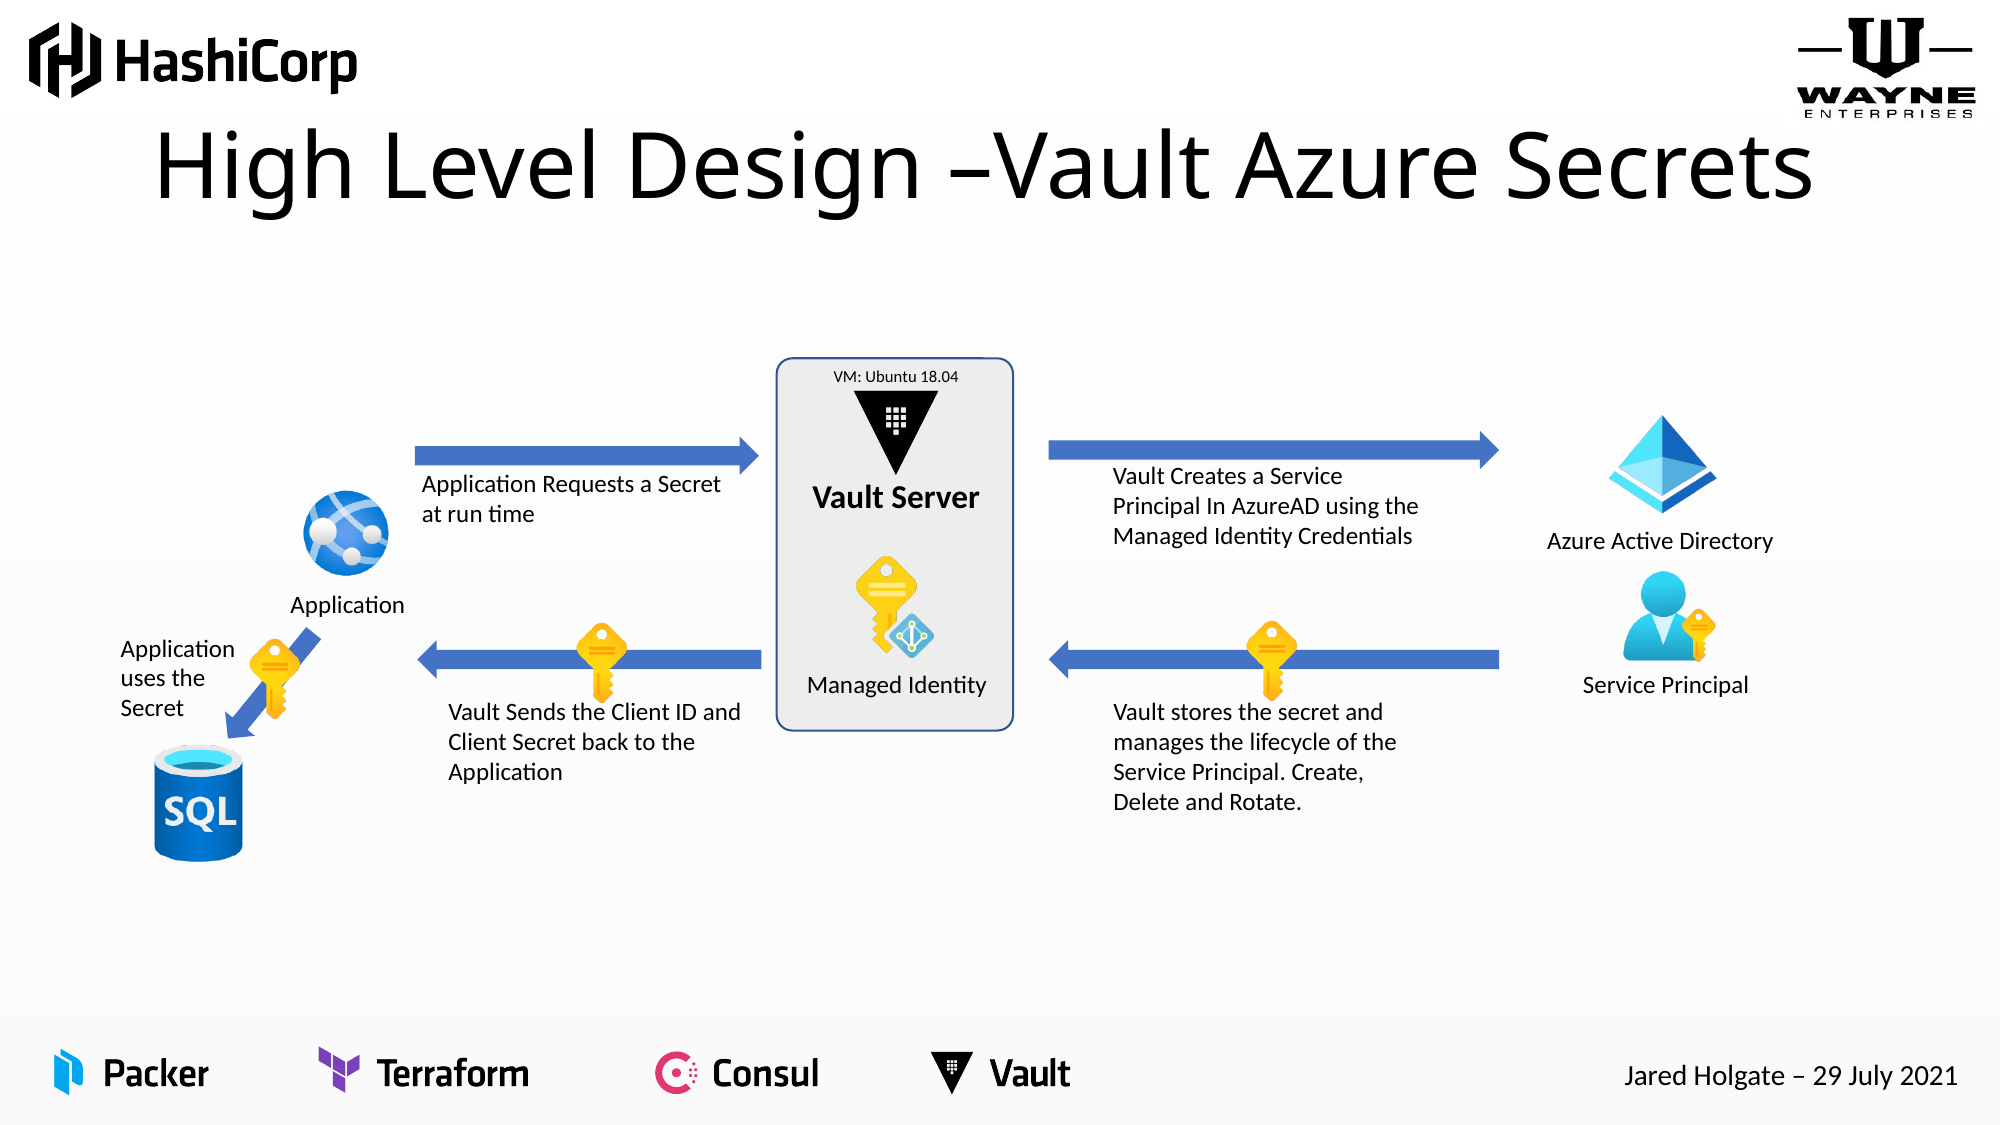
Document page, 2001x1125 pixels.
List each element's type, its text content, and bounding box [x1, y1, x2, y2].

text_box Vault Creates a Service Principal In AzureAD using the Managed Identity Credentials [1098, 452, 1438, 557]
picture [301, 488, 391, 578]
text_box VM: Ubuntu 18.04 [797, 358, 996, 394]
picture [835, 372, 957, 483]
picture [910, 1033, 1091, 1112]
picture [298, 1033, 549, 1112]
text_box Application [275, 580, 550, 626]
text_box Managed Identity [792, 661, 1025, 707]
title High Level Design –Vault Azure Secrets [137, 59, 1863, 278]
text_box [296, 625, 323, 646]
picture [13, 6, 372, 114]
picture [236, 638, 317, 719]
picture [856, 556, 934, 658]
text_box Vault Sends the Client ID and Client Secret back to the Application [433, 688, 773, 793]
text_box [225, 730, 258, 740]
text_box Vault Server [758, 468, 1034, 523]
picture [1621, 568, 1717, 665]
picture [563, 622, 644, 703]
text_box [413, 433, 761, 470]
picture [635, 1033, 838, 1112]
text_box Application uses the Secret [105, 624, 287, 730]
text_box Azure Active Directory [1532, 516, 1807, 562]
text_box [415, 637, 563, 682]
text_box [1047, 428, 1501, 472]
text_box [775, 523, 1015, 732]
text_box Application Requests a Secret at run time [407, 460, 747, 535]
picture [26, 1033, 226, 1112]
text_box [644, 648, 763, 671]
picture [1233, 620, 1314, 701]
text_box [1047, 637, 1233, 682]
picture [1563, 412, 1762, 516]
text_box [775, 357, 1015, 468]
text_box Vault stores the secret and manages the lifecycle of the Service Principal. Create, Delete and Rotate. [1098, 688, 1438, 823]
picture [135, 741, 260, 865]
picture [1779, 8, 1990, 128]
text_box Service Principal [1568, 660, 1771, 706]
text_box [1314, 648, 1501, 671]
